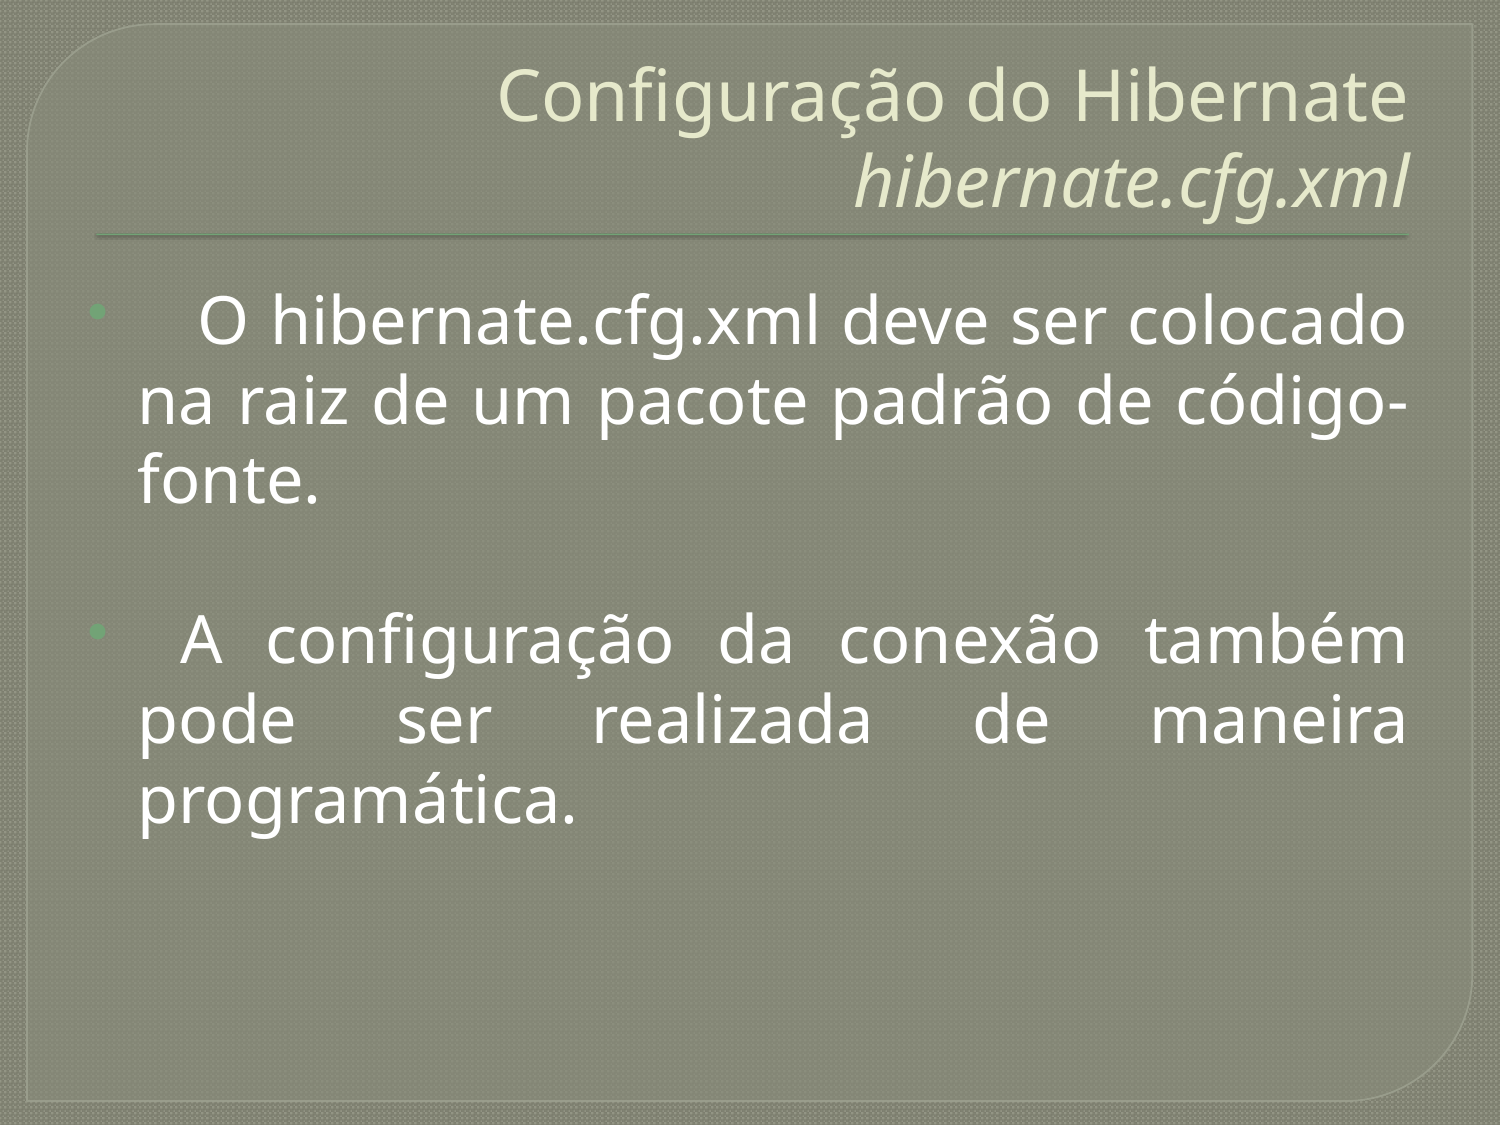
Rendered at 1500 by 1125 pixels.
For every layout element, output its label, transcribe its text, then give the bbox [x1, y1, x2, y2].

list O hibernate.cfg.xml deve ser colocado na raiz de um pacote padrão de código- fonte. A configuração da conexão também pode ser realizada de maneira programática. [75, 270, 1425, 1013]
title Configuração do Hibernate hibernate.cfg.xml [75, 41, 1425, 230]
